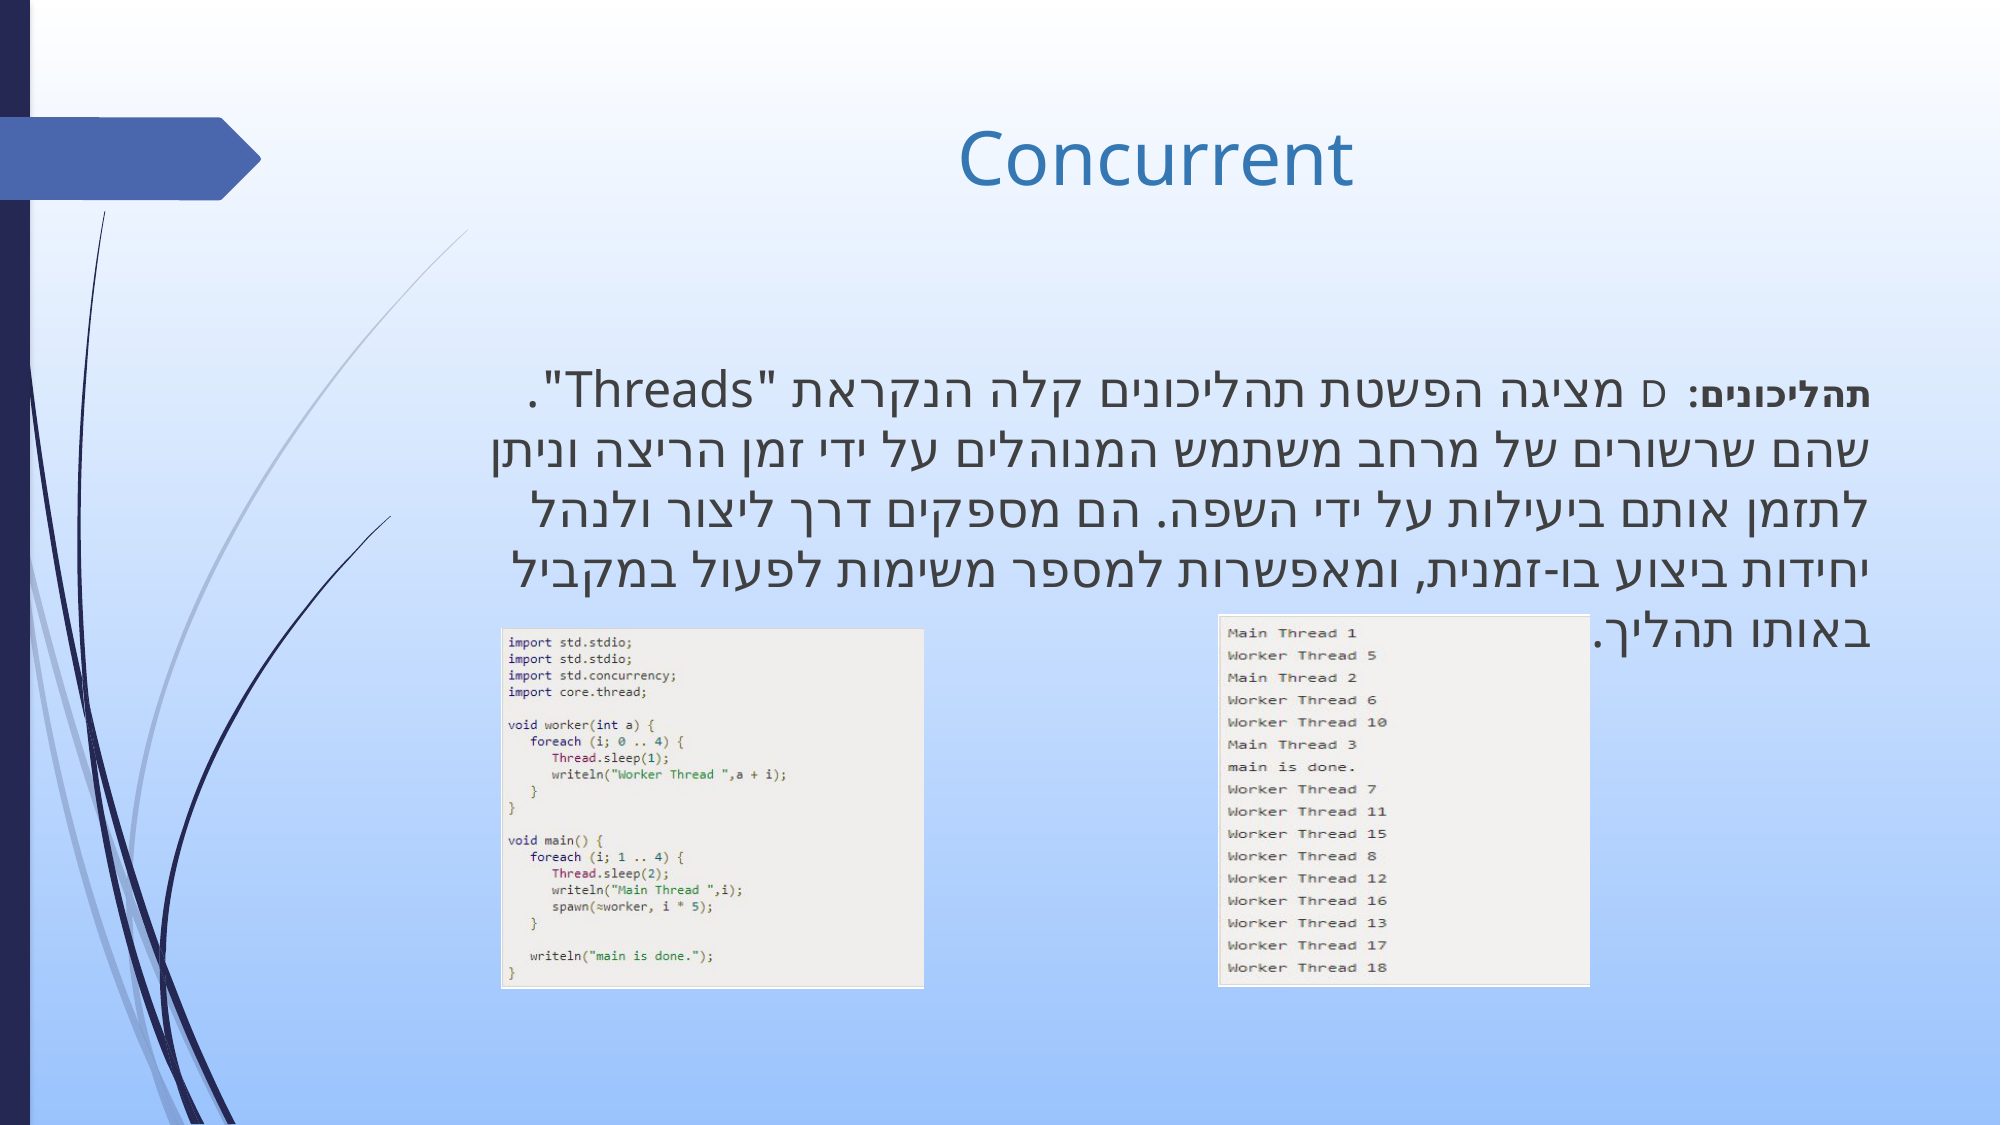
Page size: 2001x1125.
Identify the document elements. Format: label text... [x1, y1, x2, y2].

picture [501, 628, 925, 989]
title Concurrent [425, 102, 1888, 313]
picture [1217, 613, 1590, 987]
list תהליכונים: D מציגה הפשטת תהליכונים קלה הנקראת "Threads". שהם שרשורים של מרחב משתמש המנוהלים על ידי זמן הריצה וניתן לתזמן אותם ביעילות על ידי השפה. הם מספקים דרך ליצור ולנהל יחידות ביצוע בו-זמנית, ומאפשרות למספר משימות לפעול במקביל באותו תהליך. [424, 350, 1888, 970]
